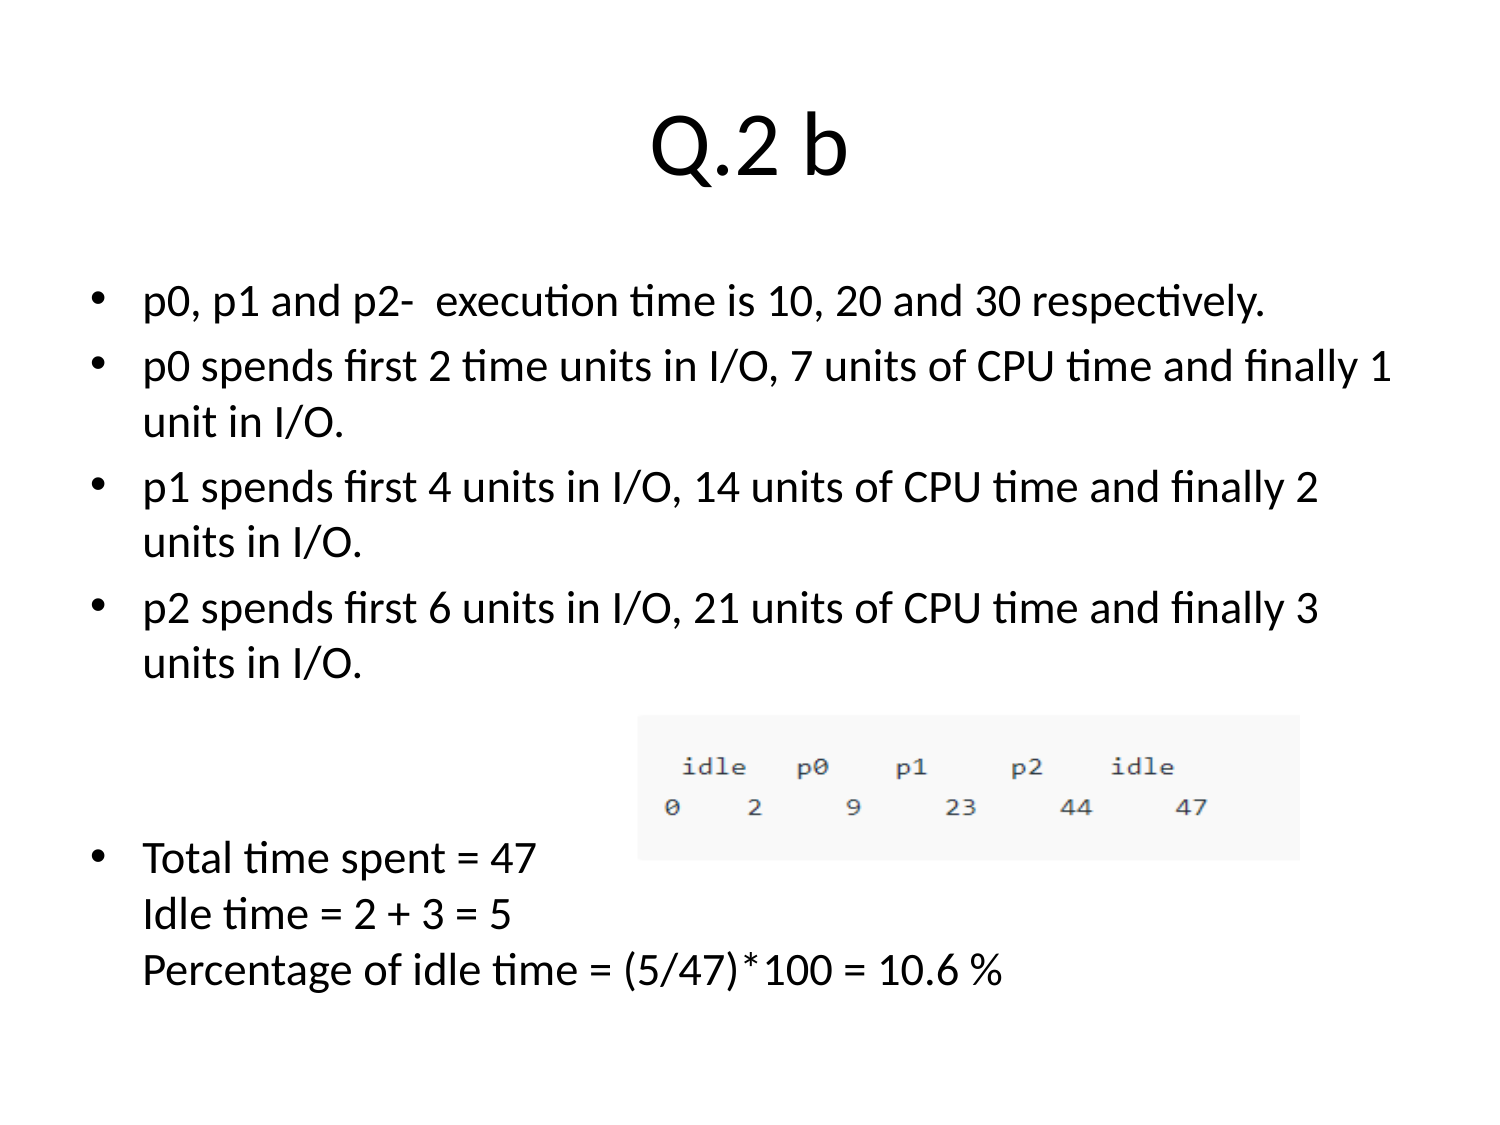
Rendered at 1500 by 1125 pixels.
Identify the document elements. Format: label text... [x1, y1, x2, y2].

picture [637, 699, 1301, 867]
title Q.2 b [75, 45, 1425, 233]
list p0, p1 and p2- execution time is 10, 20 and 30 respectively. p0 spends first 2 time units in I/O, 7 units of CPU time and finally 1 unit in I/O. p1 spends first 4 units in I/O, 14 units of CPU time and finally 2 units in I/O. p2 spends first 6 units in I/O, 21 units of CPU time and finally 3 units in I/O. Total time spent = 47 Idle time = 2 + 3 = 5 Percentage of idle time = (5/47)*100 = 10.6 % [75, 262, 1425, 1005]
